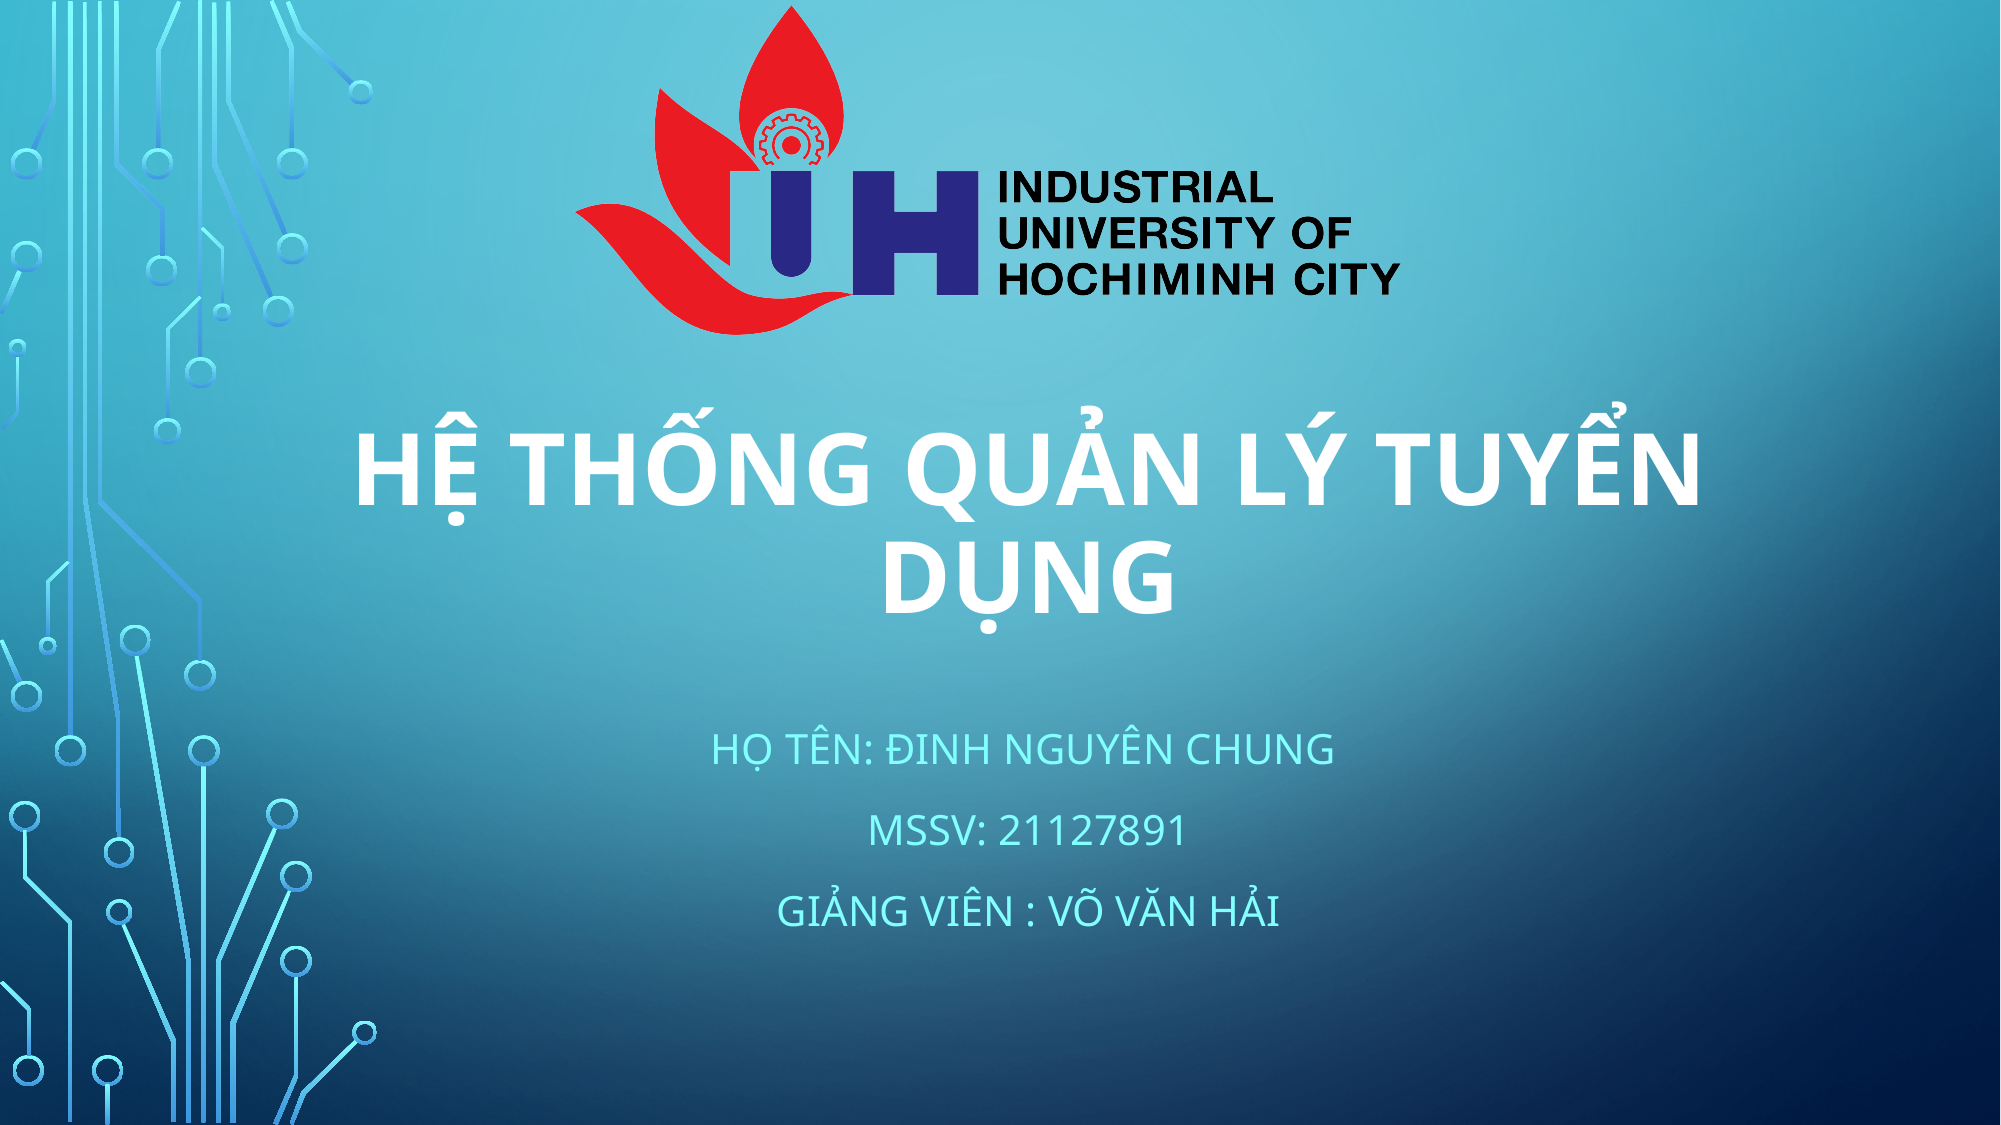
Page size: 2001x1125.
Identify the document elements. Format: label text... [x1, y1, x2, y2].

subtitle Họ tên: Đinh nguyên chung MSSv: 21127891 Giảng viên : Võ VĂn Hải [307, 705, 1750, 978]
title Hệ thống quản lý tuyển dụng [307, 250, 1750, 643]
picture [554, 0, 1446, 365]
